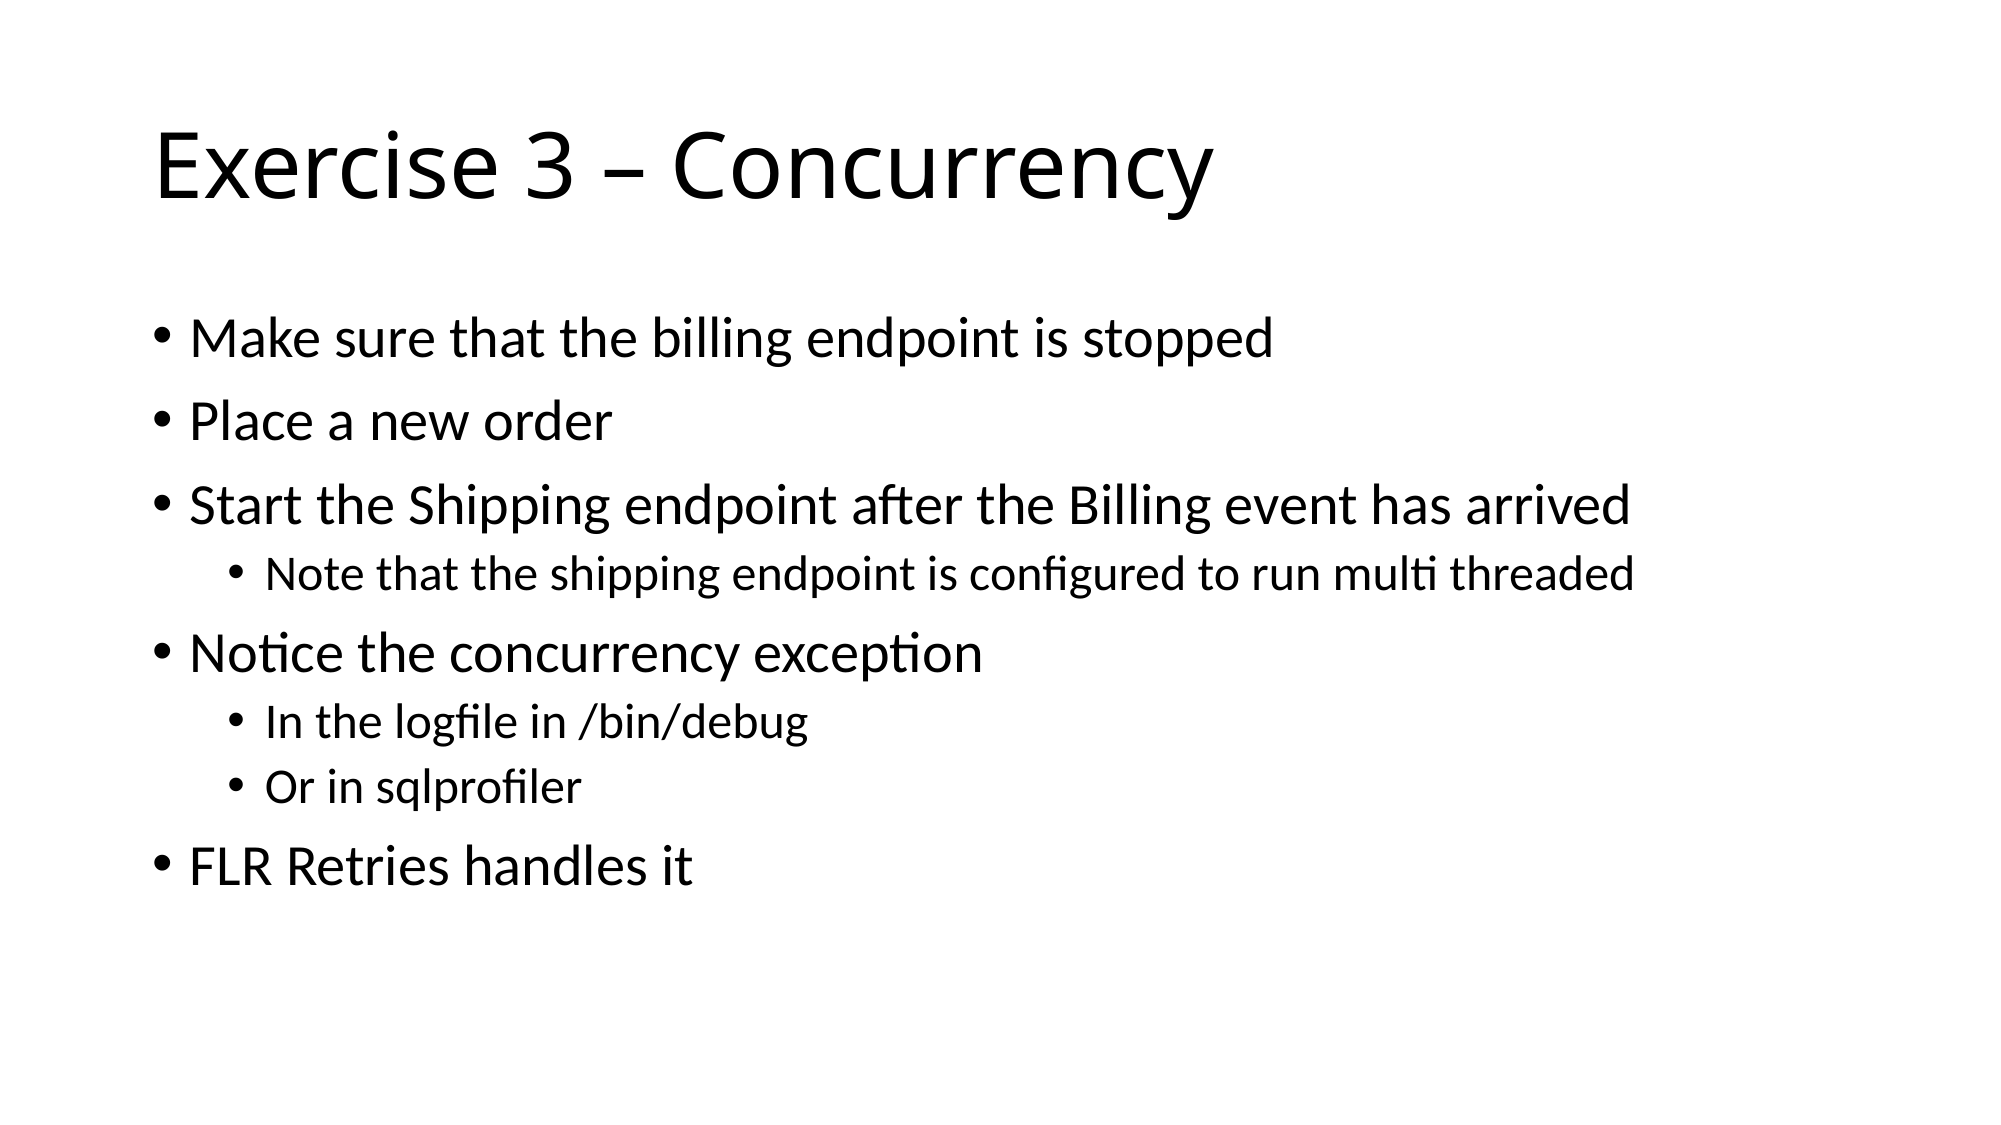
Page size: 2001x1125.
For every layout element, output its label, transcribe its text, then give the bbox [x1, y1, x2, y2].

list Make sure that the billing endpoint is stopped Place a new order Start the Shipping endpoint after the Billing event has arrived Note that the shipping endpoint is configured to run multi threaded Notice the concurrency exception In the logfile in /bin/debug Or in sqlprofiler FLR Retries handles it [137, 299, 1863, 1014]
title Exercise 3 – Concurrency [137, 59, 1863, 278]
